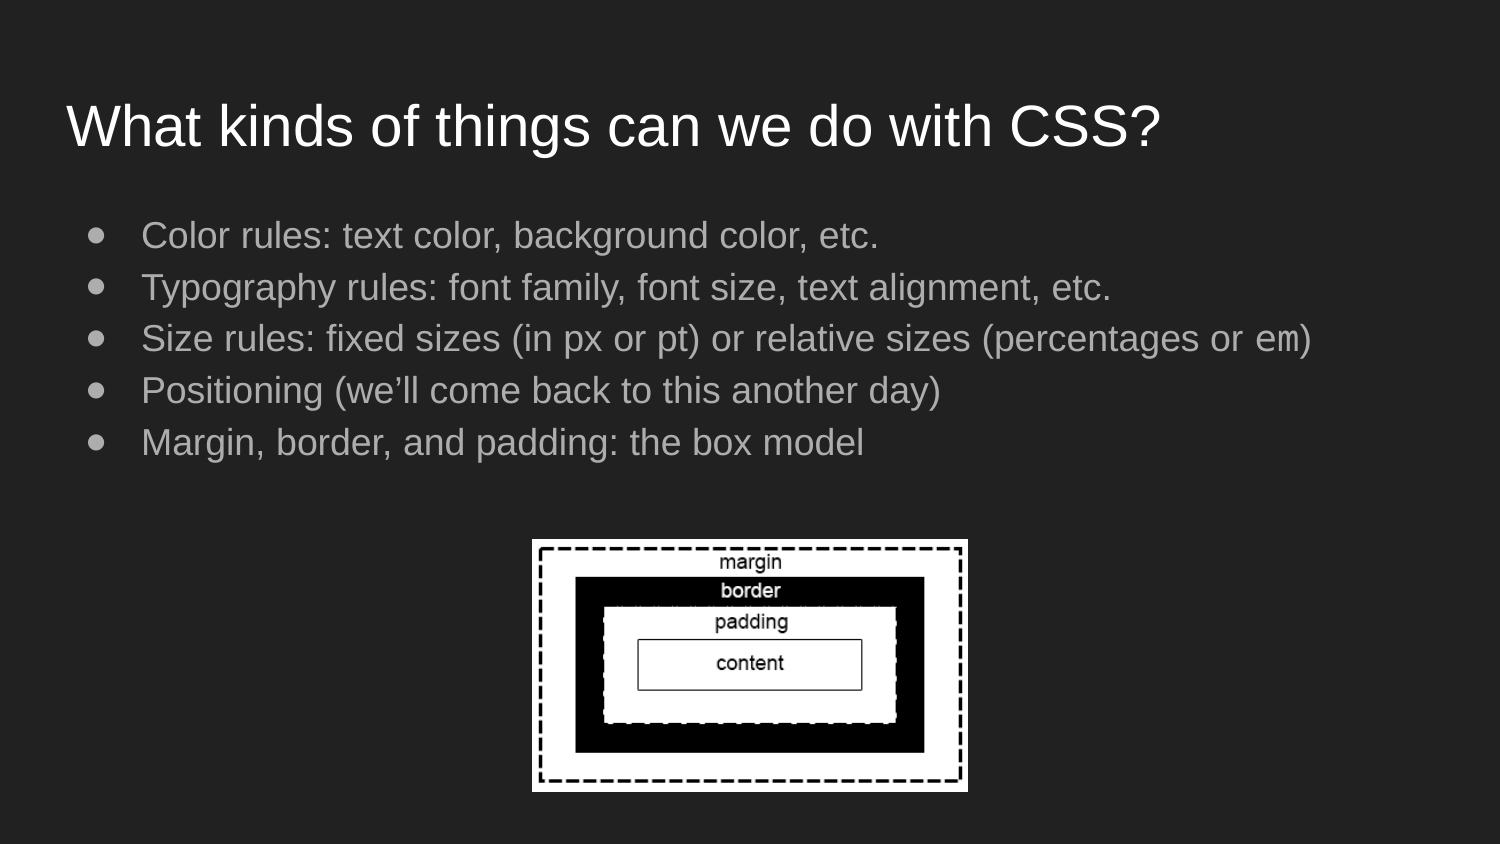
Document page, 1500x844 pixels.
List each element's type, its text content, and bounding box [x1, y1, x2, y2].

picture [532, 539, 968, 792]
title What kinds of things can we do with CSS? [51, 72, 1449, 167]
list Color rules: text color, background color, etc. Typography rules: font family, font size, text alignment, etc. Size rules: fixed sizes (in px or pt) or relative sizes (percentages or em) Positioning (we’ll come back to this another day) Margin, border, and padding: the box model [51, 189, 1449, 750]
